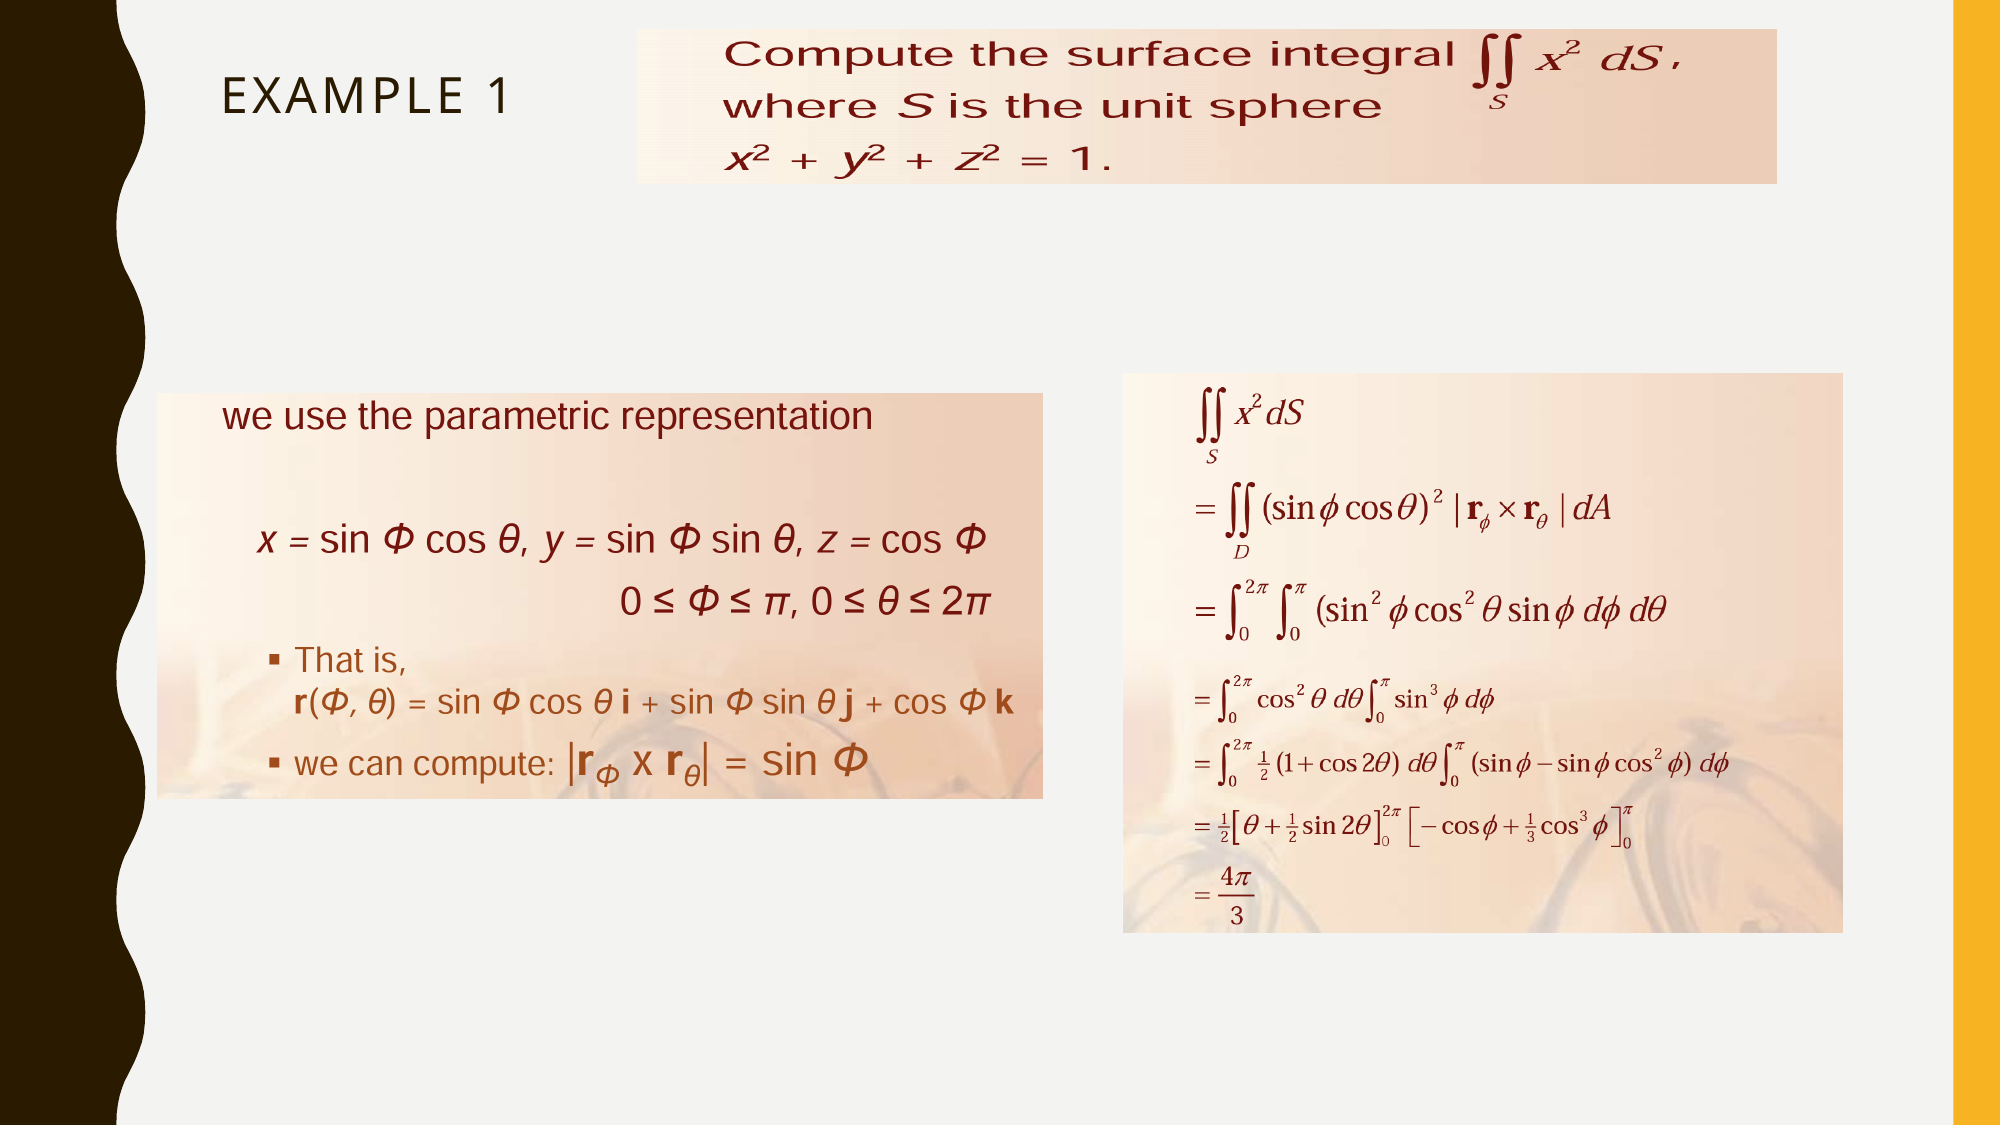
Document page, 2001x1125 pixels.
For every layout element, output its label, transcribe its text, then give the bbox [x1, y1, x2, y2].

picture [157, 393, 1043, 799]
title Example 1 [205, 62, 576, 150]
picture [1122, 373, 1843, 933]
picture [637, 29, 1777, 184]
